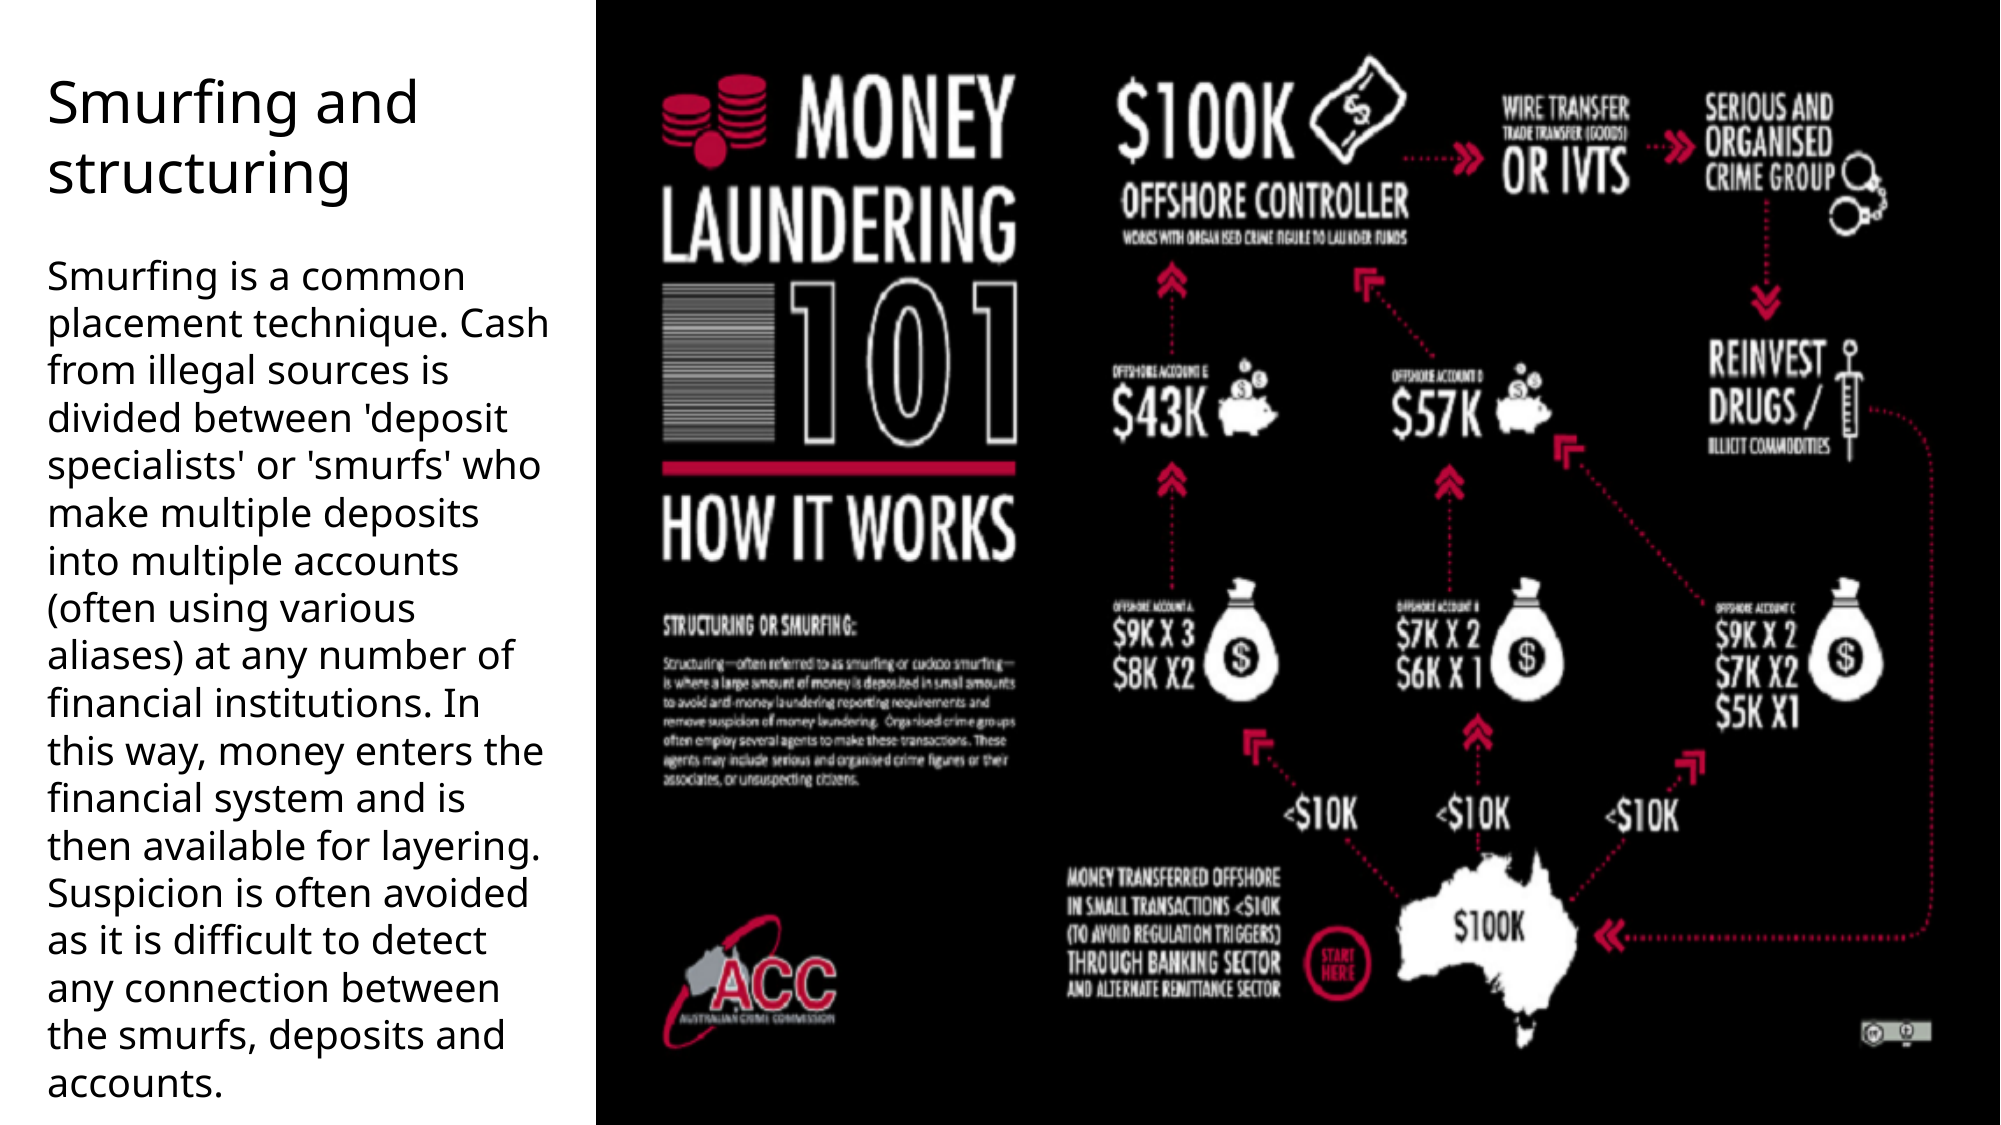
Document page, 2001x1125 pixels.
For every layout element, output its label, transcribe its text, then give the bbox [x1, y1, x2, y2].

picture [596, 0, 2000, 1125]
text_box Smurfing and structuring Smurfing is a common placement technique. Cash from illegal sources is divided between 'deposit specialists' or 'smurfs' who make multiple deposits into multiple accounts (often using various aliases) at any number of financial institutions. In this way, money enters the financial system and is then available for layering. Suspicion is often avoided as it is difficult to detect any connection between the smurfs, deposits and accounts. [32, 58, 573, 1125]
